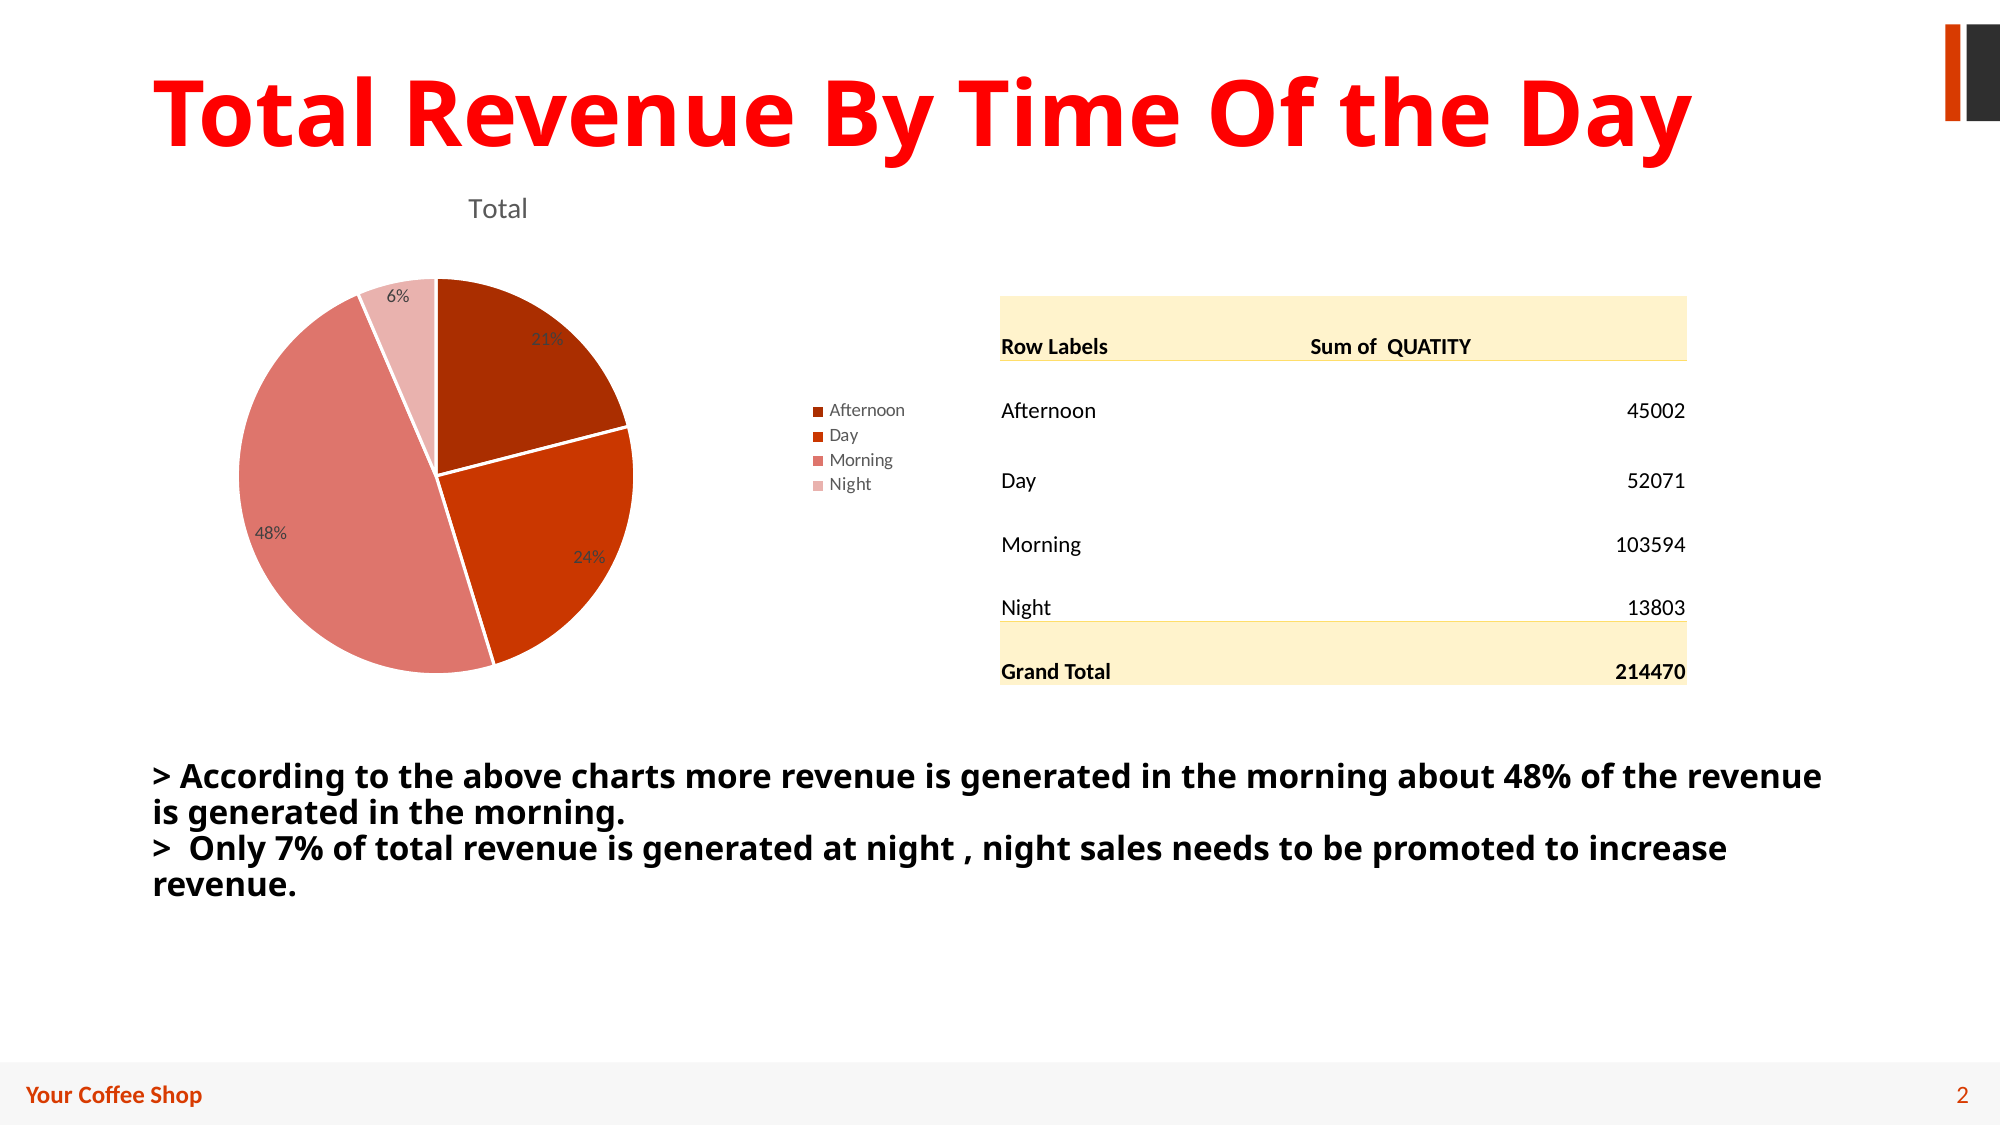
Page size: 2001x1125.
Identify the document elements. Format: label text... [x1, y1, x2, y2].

table_cell 103594 [1309, 494, 1687, 558]
table_cell Grand Total [1000, 622, 1309, 685]
table_header Row Labels [1000, 296, 1309, 360]
title Total Revenue By Time Of the Day > According to the above charts more revenue is generated in the morning about 48% of the revenue is generated in the morning. > Only 7% of total revenue is generated at night , night sales needs to be promoted to increase revenue. [137, 59, 1863, 278]
table_cell Night [1000, 558, 1309, 621]
table_cell 52071 [1309, 424, 1687, 494]
table_cell Day [1000, 424, 1309, 494]
table_cell Morning [1000, 494, 1309, 558]
table_cell 214470 [1309, 622, 1687, 685]
chart [72, 168, 924, 730]
table_cell Afternoon [1000, 361, 1309, 424]
table_header Sum of QUATITY [1309, 296, 1687, 360]
table_cell 45002 [1309, 361, 1687, 424]
table_cell 13803 [1309, 558, 1687, 621]
